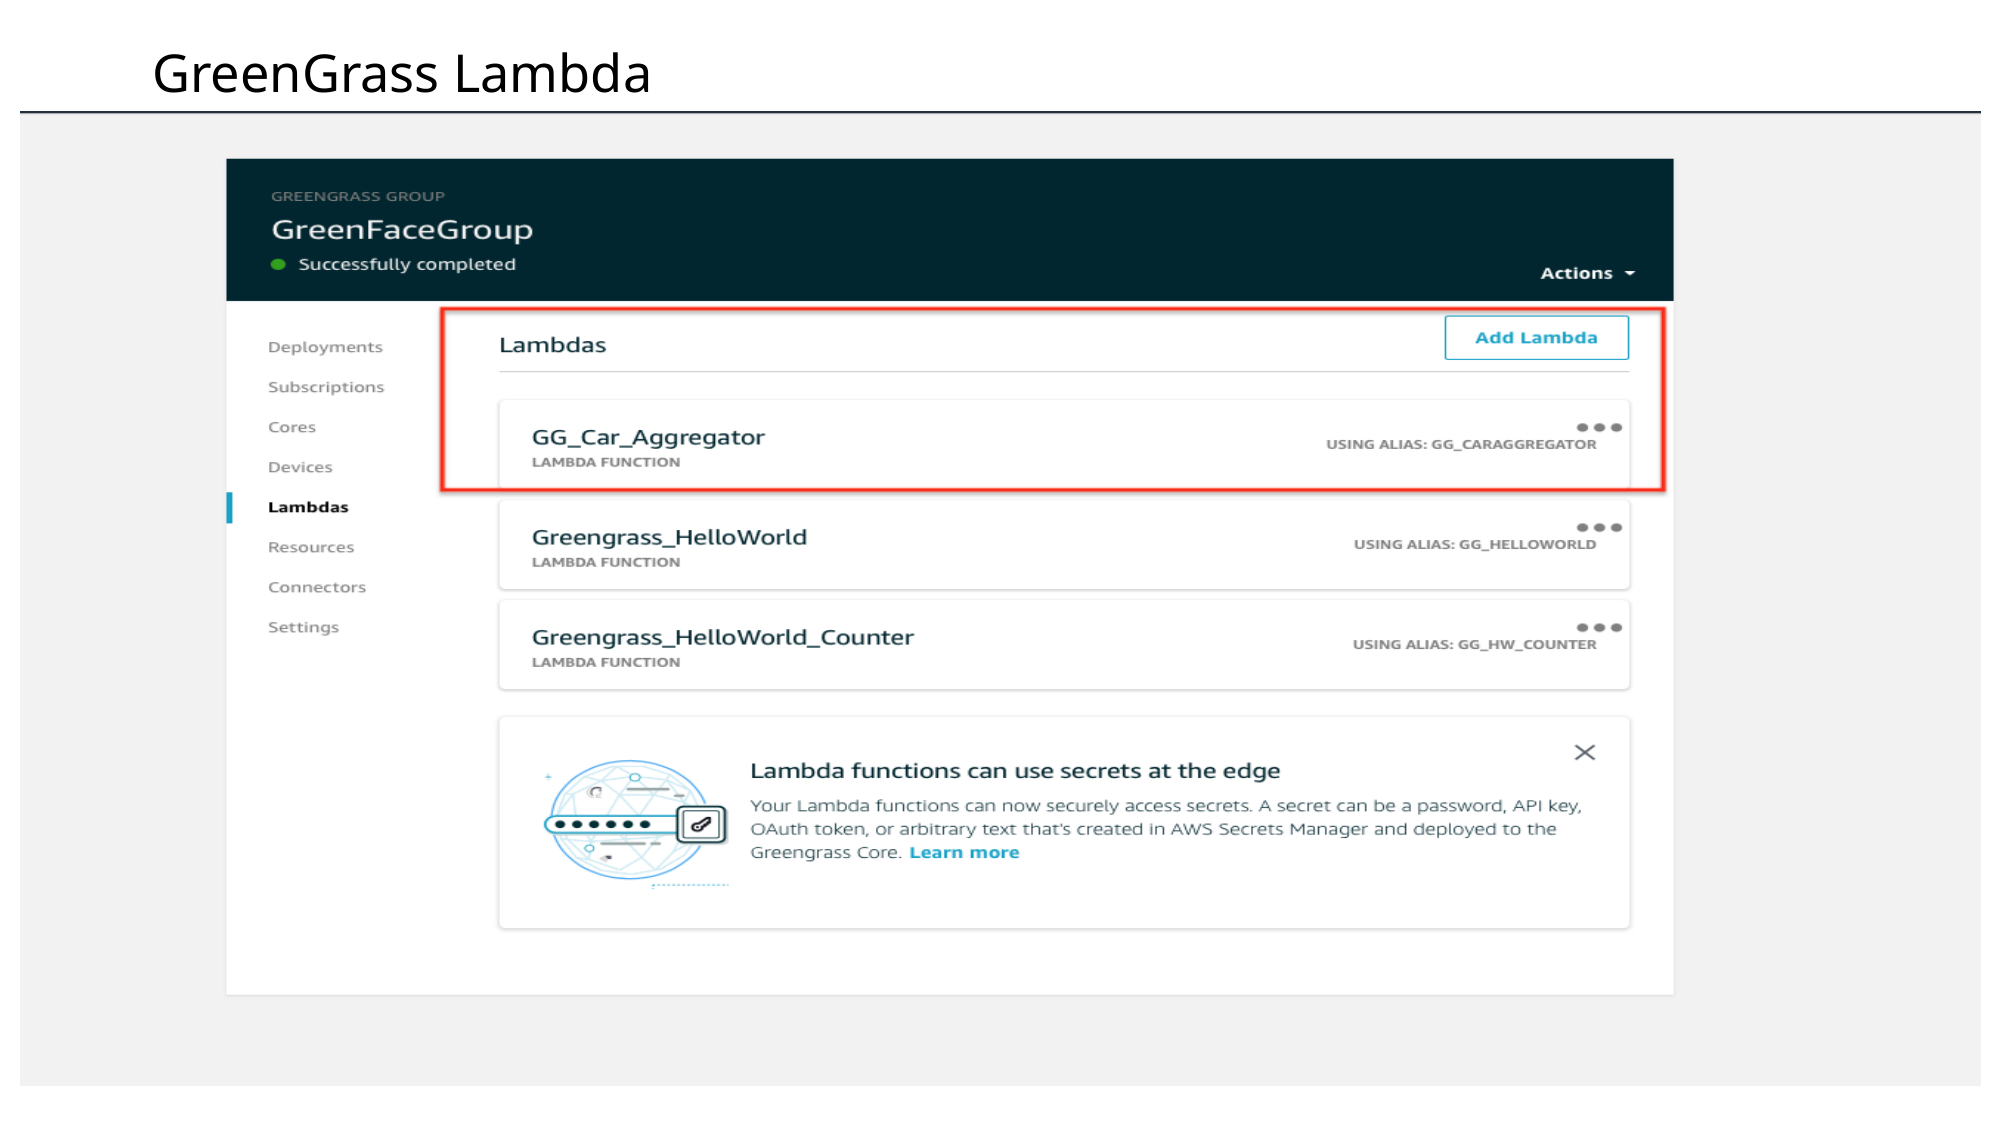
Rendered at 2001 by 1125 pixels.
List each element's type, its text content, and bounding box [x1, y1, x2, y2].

title GreenGrass Lambda [137, 39, 1863, 111]
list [20, 111, 1981, 1086]
